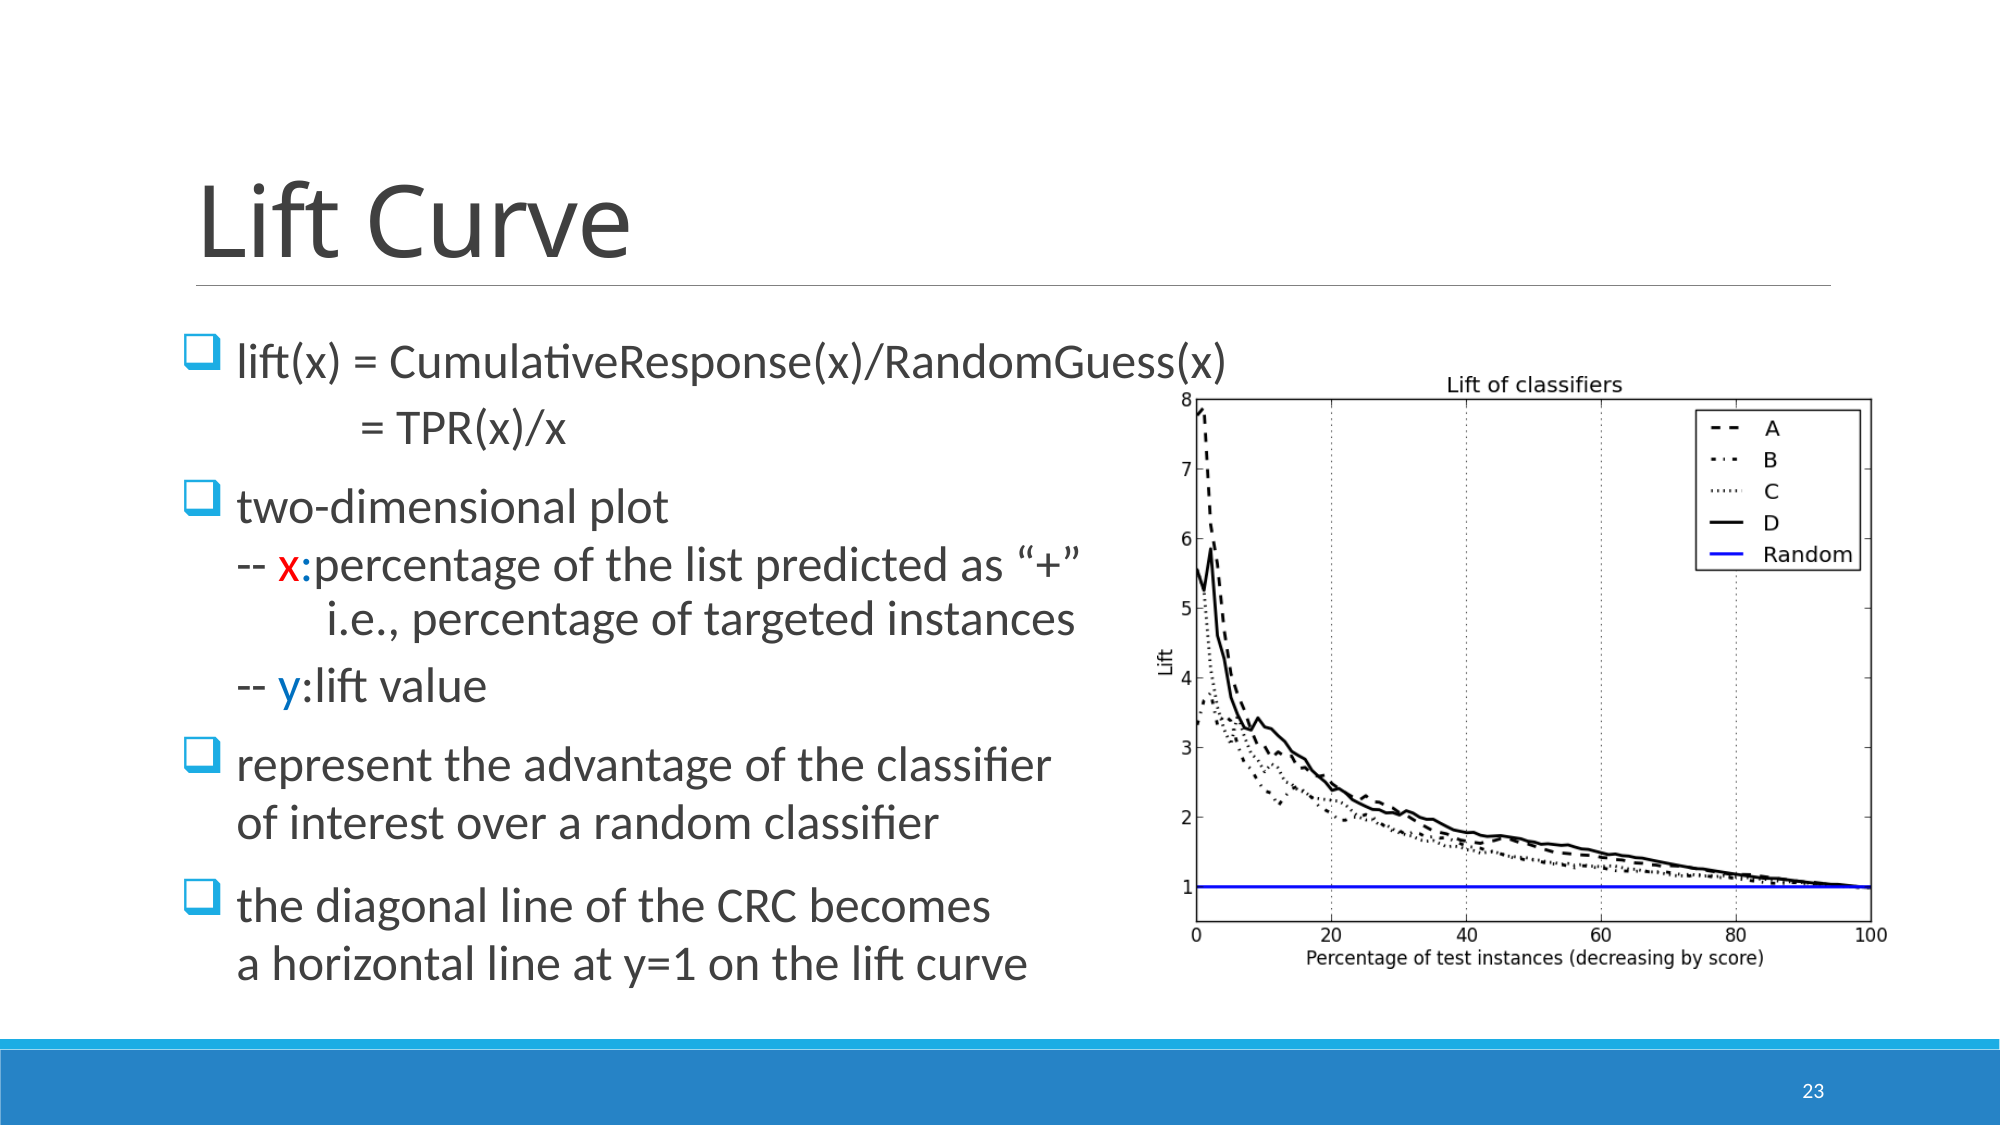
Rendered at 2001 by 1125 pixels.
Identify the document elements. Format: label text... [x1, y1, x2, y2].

title Lift Curve [180, 47, 1830, 285]
slide_number 23 [1624, 1059, 1840, 1120]
picture [1156, 375, 1887, 969]
list lift(x) = CumulativeResponse(x)/RandomGuess(x) = TPR(x)/x two-dimensional plot -- x:percentage of the list predicted as “+” i.e., percentage of targeted instances -- y:lift value represent the advantage of the classifier of interest over a random classifier the diagonal line of the CRC becomes a horizontal line at y=1 on the lift curve [180, 327, 1830, 1008]
